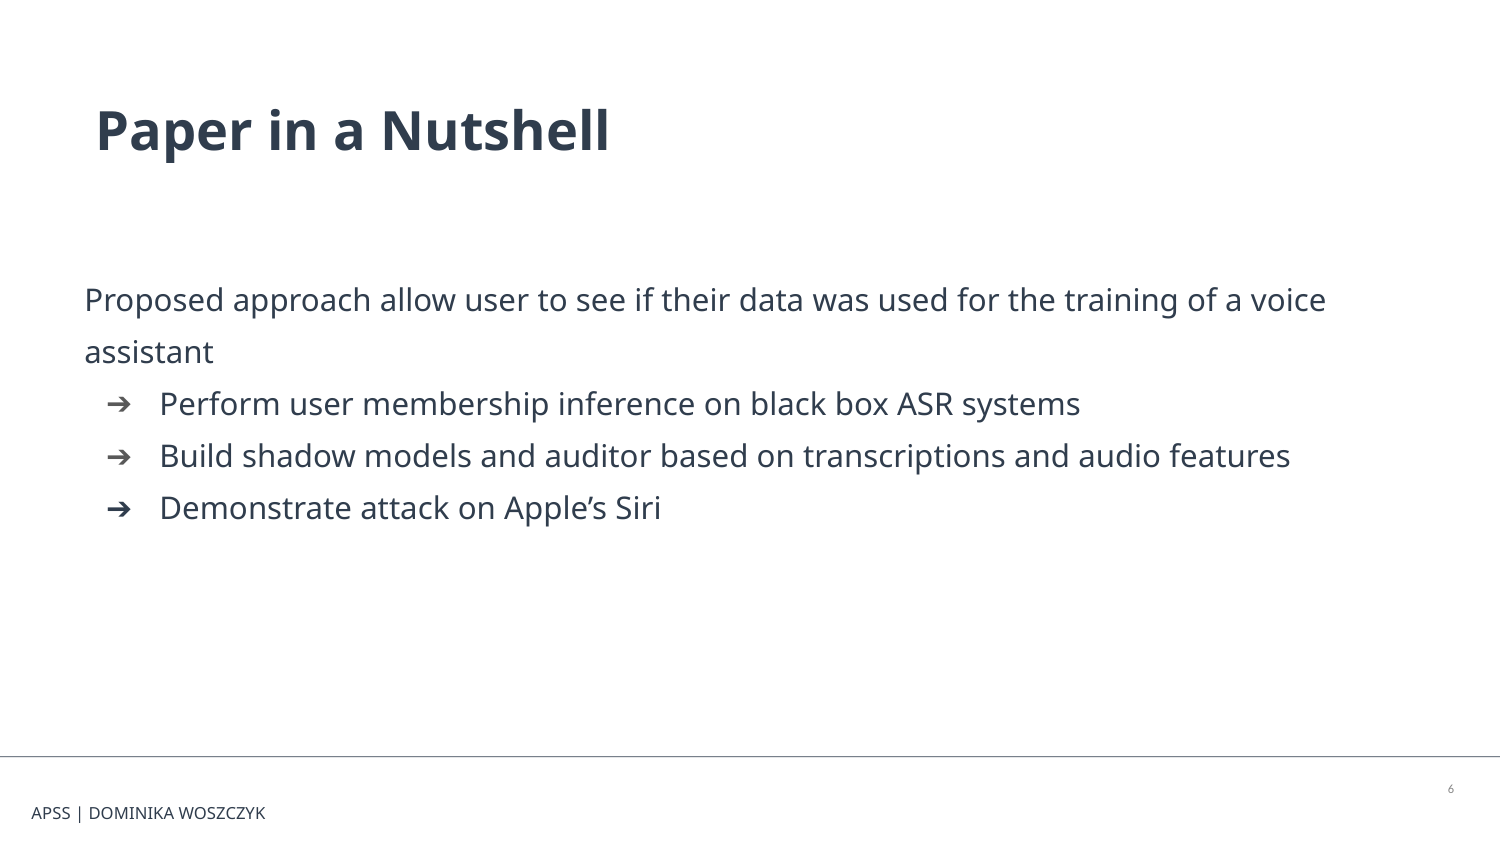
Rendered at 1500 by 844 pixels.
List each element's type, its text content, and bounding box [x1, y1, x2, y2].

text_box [84, 83, 1352, 747]
slide_number ‹#› [1410, 773, 1462, 804]
text_box APSS | DOMINIKA WOSZCZYK [31, 795, 614, 815]
